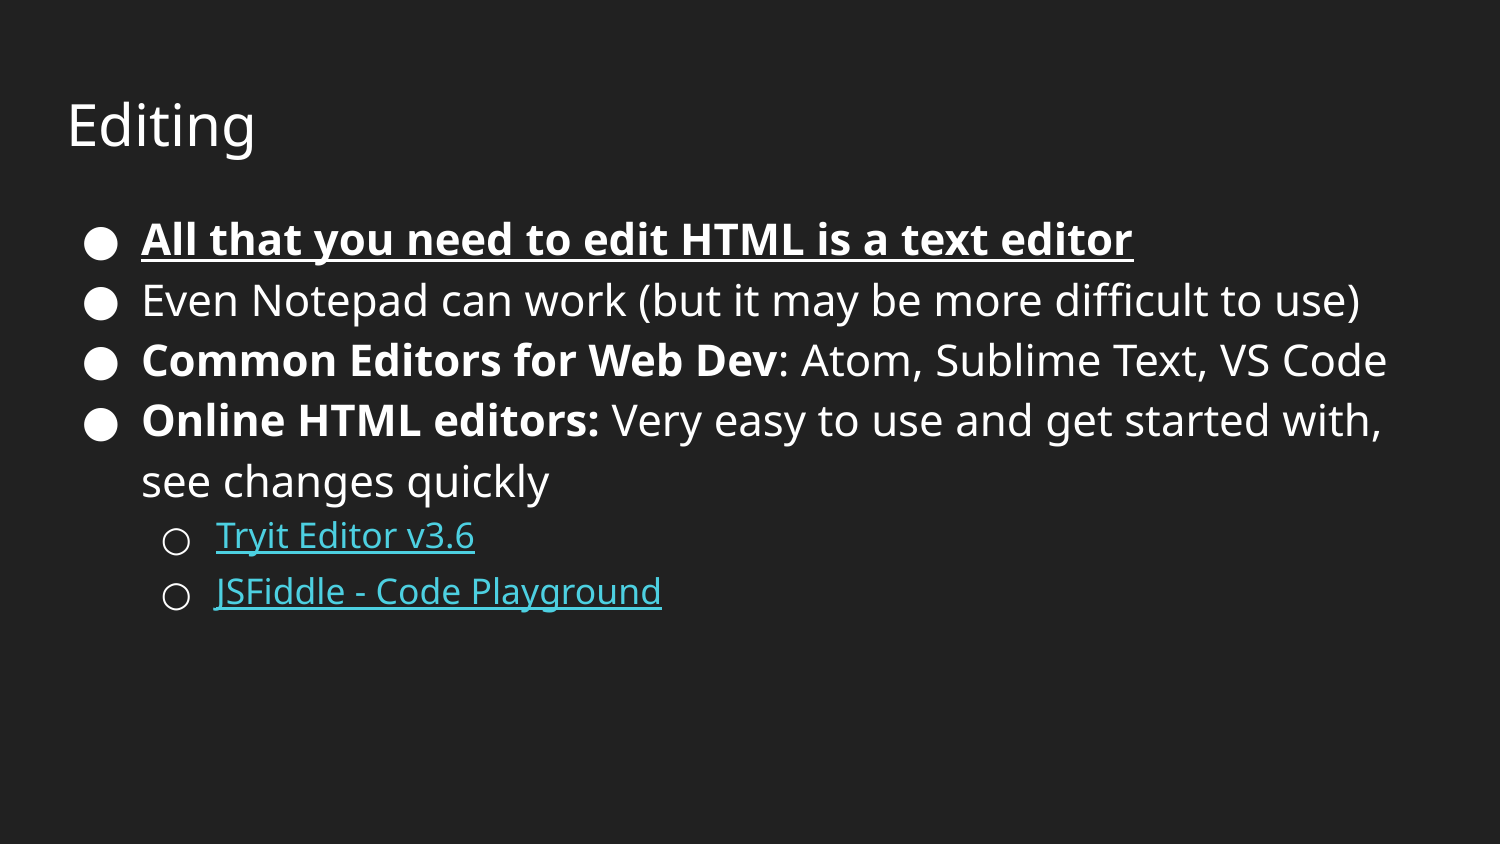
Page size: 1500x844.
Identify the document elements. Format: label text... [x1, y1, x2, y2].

list All that you need to edit HTML is a text editor Even Notepad can work (but it may be more difficult to use) Common Editors for Web Dev: Atom, Sublime Text, VS Code Online HTML editors: Very easy to use and get started with, see changes quickly Tryit Editor v3.6 JSFiddle - Code Playground [51, 189, 1449, 750]
title Editing [51, 72, 1449, 167]
